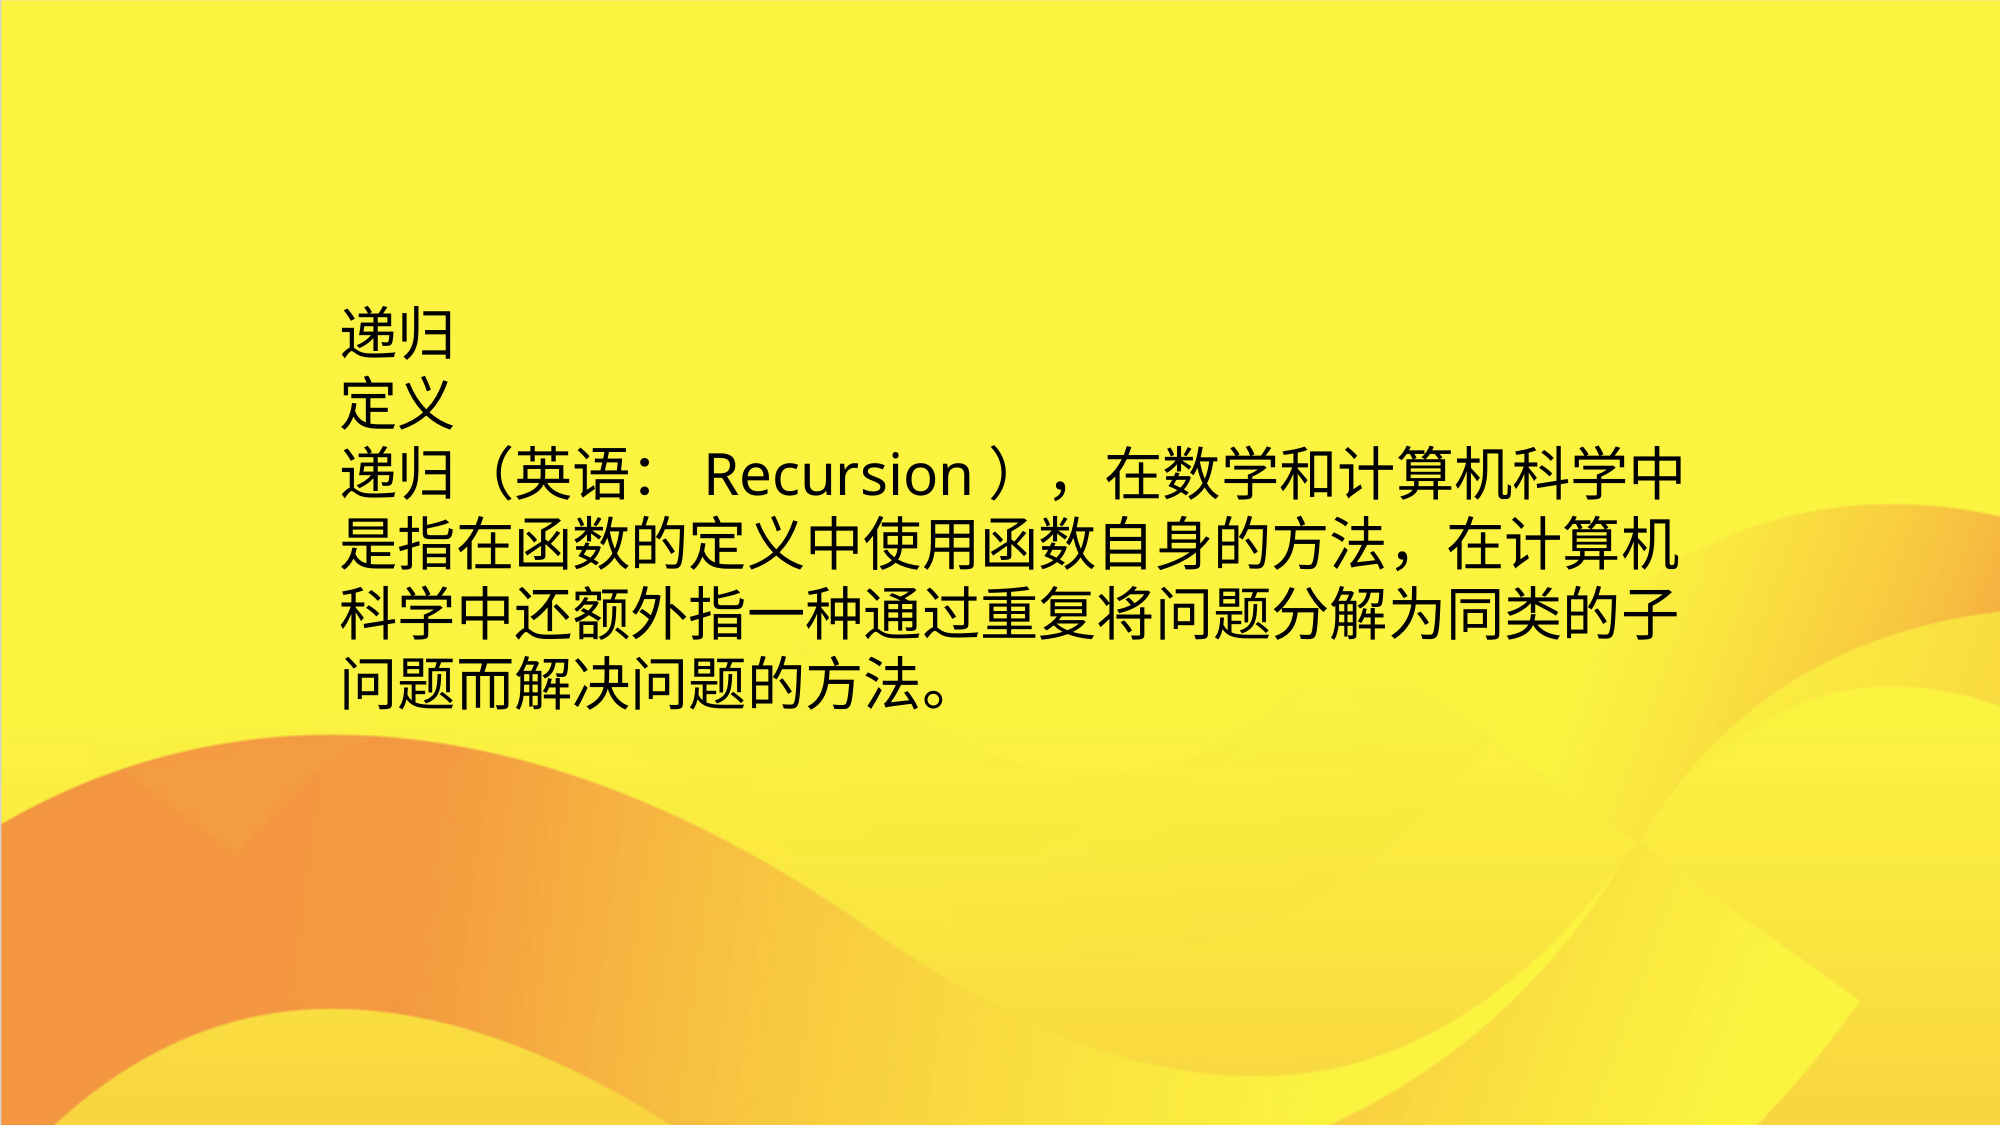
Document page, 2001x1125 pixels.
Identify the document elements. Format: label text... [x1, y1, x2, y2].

text_box 递归 定义 递归（英语：Recursion），在数学和计算机科学中是指在函数的定义中使用函数自身的方法，在计算机科学中还额外指一种通过重复将问题分解为同类的子问题而解决问题的方法。 [324, 289, 1740, 725]
